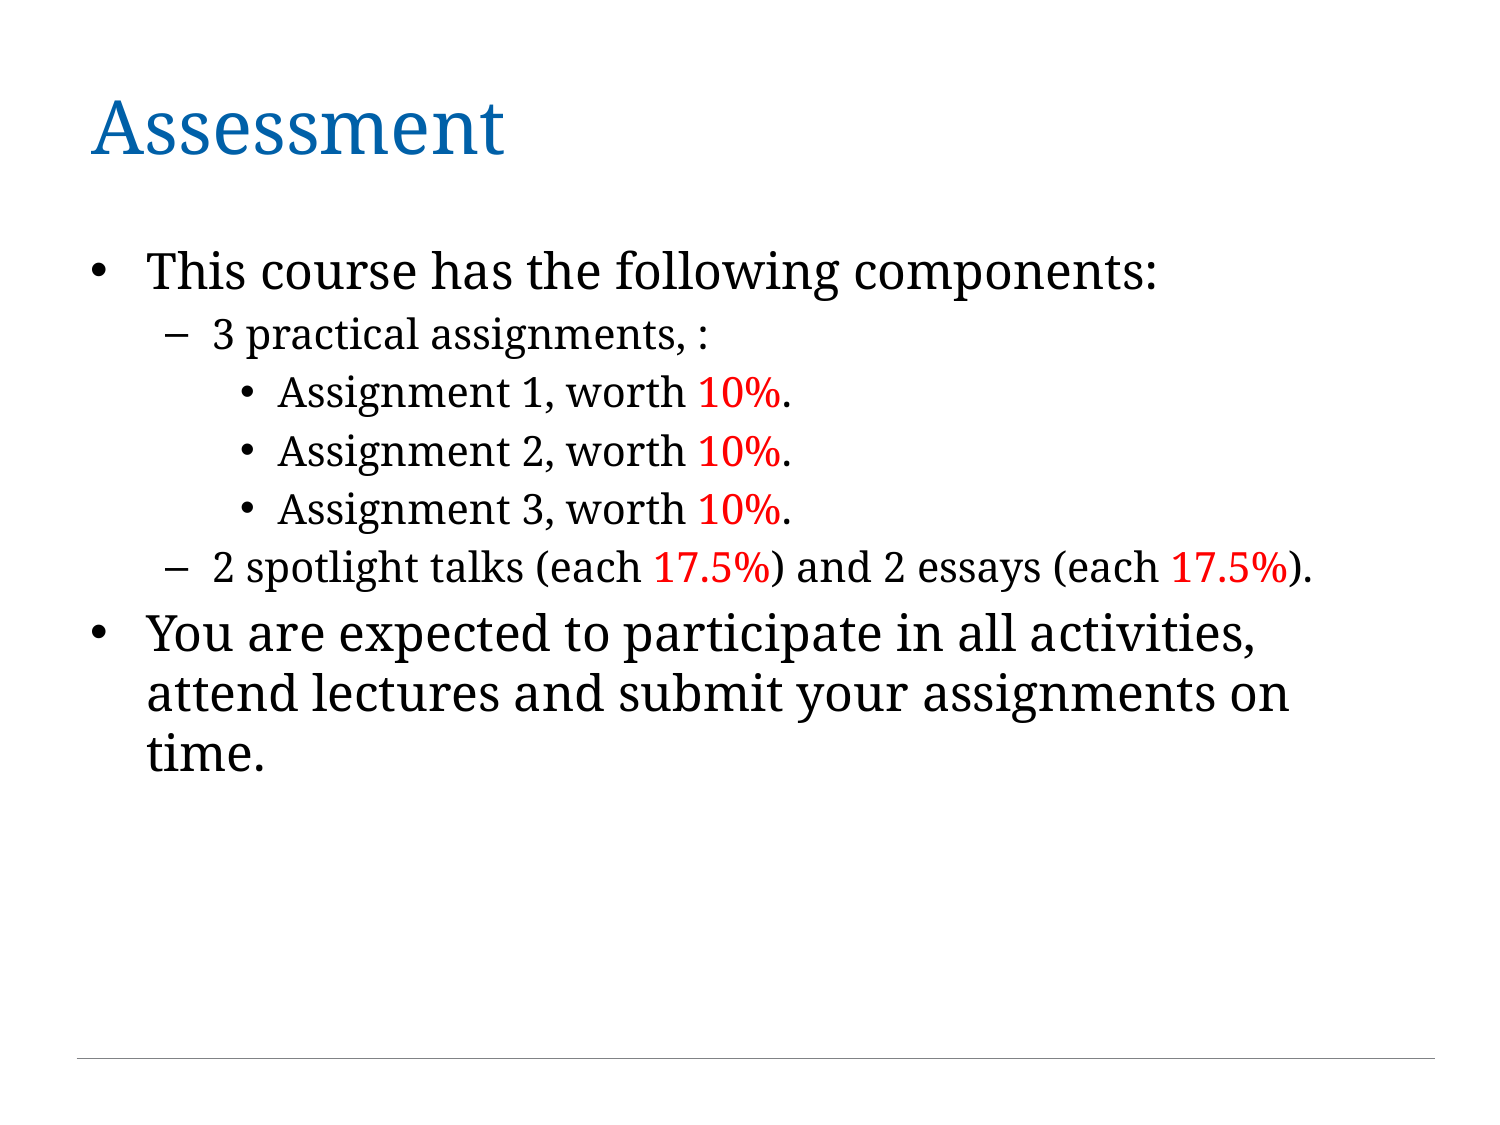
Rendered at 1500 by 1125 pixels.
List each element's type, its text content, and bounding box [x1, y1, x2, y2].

title Assessment [76, 54, 1427, 194]
list This course has the following components: 3 practical assignments, : Assignment 1, worth 10%. Assignment 2, worth 10%. Assignment 3, worth 10%. 2 spotlight talks (each 17.5%) and 2 essays (each 17.5%). You are expected to participate in all activities, attend lectures and submit your assignments on time. [75, 231, 1425, 1005]
